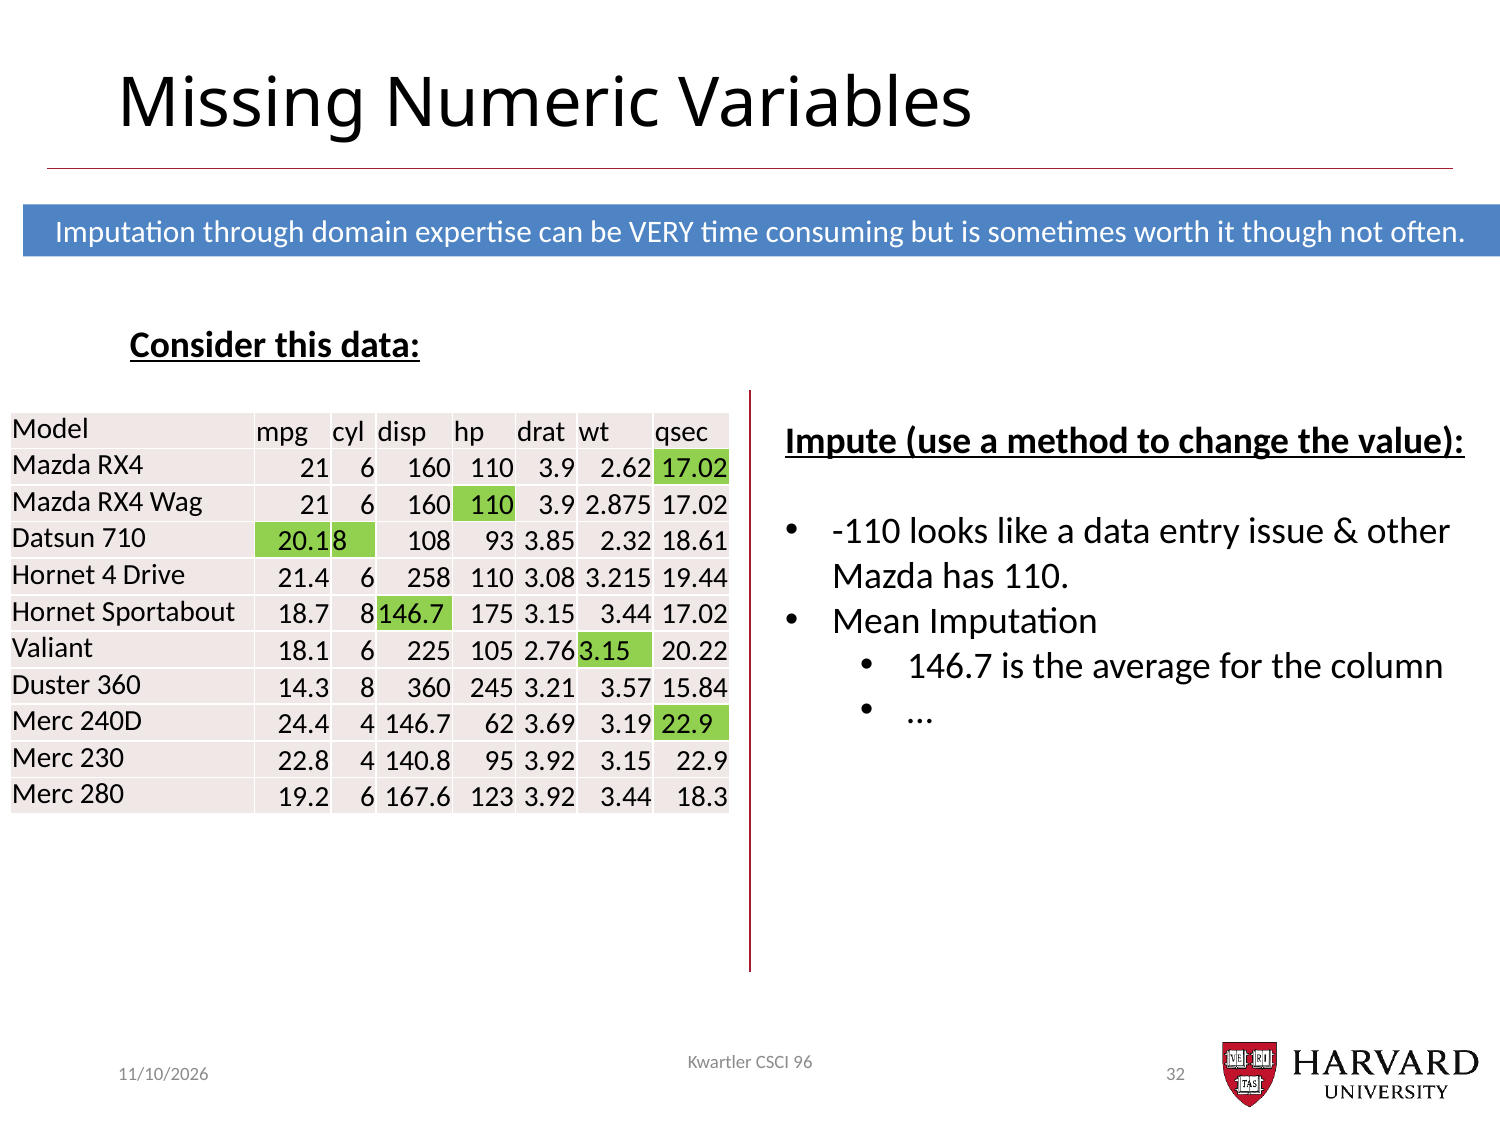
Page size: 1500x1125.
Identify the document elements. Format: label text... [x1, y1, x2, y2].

table_cell 22.9 [654, 742, 729, 777]
table_cell 21 [255, 449, 330, 484]
table_header qsec [654, 413, 729, 448]
table_cell 3.92 [516, 742, 576, 777]
table_cell 110 [453, 559, 515, 594]
table_cell Hornet 4 Drive [11, 559, 254, 594]
table_cell 6 [332, 559, 375, 594]
text_box Consider this data: [115, 312, 436, 373]
table_cell 2.32 [578, 522, 652, 557]
table_cell 21.4 [255, 559, 330, 594]
table_cell Datsun 710 [11, 522, 254, 557]
table_cell 3.15 [578, 632, 652, 667]
table_cell Valiant [11, 632, 254, 667]
text_box Kwartler CSCI 96 [496, 1042, 1004, 1103]
table_cell 22.8 [255, 742, 330, 777]
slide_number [103, 1042, 441, 1103]
table_cell 8 [332, 669, 375, 703]
table_cell 360 [377, 669, 452, 703]
table_cell 6 [332, 778, 375, 813]
table_cell 17.02 [654, 596, 729, 630]
table_cell 110 [453, 449, 515, 484]
table_cell Merc 240D [11, 705, 254, 740]
table_cell 93 [453, 522, 515, 557]
table_cell 146.7 [377, 705, 452, 740]
table_cell 3.44 [578, 596, 652, 630]
table_cell 3.08 [516, 559, 576, 594]
table_cell 3.44 [578, 778, 652, 813]
table_cell 18.3 [654, 778, 729, 813]
table_cell 123 [453, 778, 515, 813]
table_cell 3.215 [578, 559, 652, 594]
table_cell 8 [332, 522, 375, 557]
table_cell 3.15 [516, 596, 576, 630]
table_cell 3.21 [516, 669, 576, 703]
table_cell 245 [453, 669, 515, 703]
table_cell 225 [377, 632, 452, 667]
table_cell 146.7 [377, 596, 452, 630]
table_header disp [377, 413, 452, 448]
table_cell 3.15 [578, 742, 652, 777]
table_header Model [11, 413, 254, 448]
table_cell Duster 360 [11, 669, 254, 703]
table_cell 2.875 [578, 486, 652, 521]
table_cell 20.22 [654, 632, 729, 667]
table_cell 3.9 [516, 449, 576, 484]
table_cell 160 [377, 486, 452, 521]
table_header mpg [255, 413, 330, 448]
table_cell 6 [332, 632, 375, 667]
table_cell 21 [255, 486, 330, 521]
table_cell 2.62 [578, 449, 652, 484]
text_box Impute (use a method to change the value): -110 looks like a data entry issue & other Mazda has 110. Mean Imputation 146.7 is the average for the column … [770, 408, 1500, 739]
table_cell 19.44 [654, 559, 729, 594]
picture [1200, 1024, 1500, 1125]
table_cell 22.9 [654, 705, 729, 740]
table_cell 160 [377, 449, 452, 484]
table_cell 175 [453, 596, 515, 630]
table_cell 15.84 [654, 669, 729, 703]
table_cell Mazda RX4 [11, 449, 254, 484]
table_cell 108 [377, 522, 452, 557]
table_cell 18.1 [255, 632, 330, 667]
table_cell 110 [453, 486, 515, 521]
table_cell Mazda RX4 Wag [11, 486, 254, 521]
table_header drat [516, 413, 576, 448]
table_cell 14.3 [255, 669, 330, 703]
table_cell 6 [332, 486, 375, 521]
table_cell Merc 230 [11, 742, 254, 777]
table_cell 3.57 [578, 669, 652, 703]
table_cell 8 [332, 596, 375, 630]
table_cell 18.7 [255, 596, 330, 630]
table_cell 3.9 [516, 486, 576, 521]
table_cell 105 [453, 632, 515, 667]
table_cell 62 [453, 705, 515, 740]
table_cell 18.61 [654, 522, 729, 557]
table_cell 3.85 [516, 522, 576, 557]
table_cell 258 [377, 559, 452, 594]
table_cell 4 [332, 705, 375, 740]
table_cell 3.92 [516, 778, 576, 813]
table_cell 24.4 [255, 705, 330, 740]
table_cell 6 [332, 449, 375, 484]
table_cell 2.76 [516, 632, 576, 667]
table_cell Merc 280 [11, 778, 254, 813]
table_cell 17.02 [654, 486, 729, 521]
table_cell Hornet Sportabout [11, 596, 254, 630]
title Missing Numeric Variables [103, 59, 1397, 157]
slide_number 32 [1059, 1042, 1200, 1103]
table_cell 4 [332, 742, 375, 777]
table_cell 95 [453, 742, 515, 777]
table_cell 167.6 [377, 778, 452, 813]
table_header hp [453, 413, 515, 448]
table_cell 140.8 [377, 742, 452, 777]
table_cell 20.1 [255, 522, 330, 557]
table_cell 3.19 [578, 705, 652, 740]
text_box Imputation through domain expertise can be VERY time consuming but is sometimes worth it though not often. [23, 204, 1500, 257]
table_cell 17.02 [654, 449, 729, 484]
table_cell 19.2 [255, 778, 330, 813]
table_header wt [578, 413, 652, 448]
table_cell 3.69 [516, 705, 576, 740]
table_header cyl [332, 413, 375, 448]
